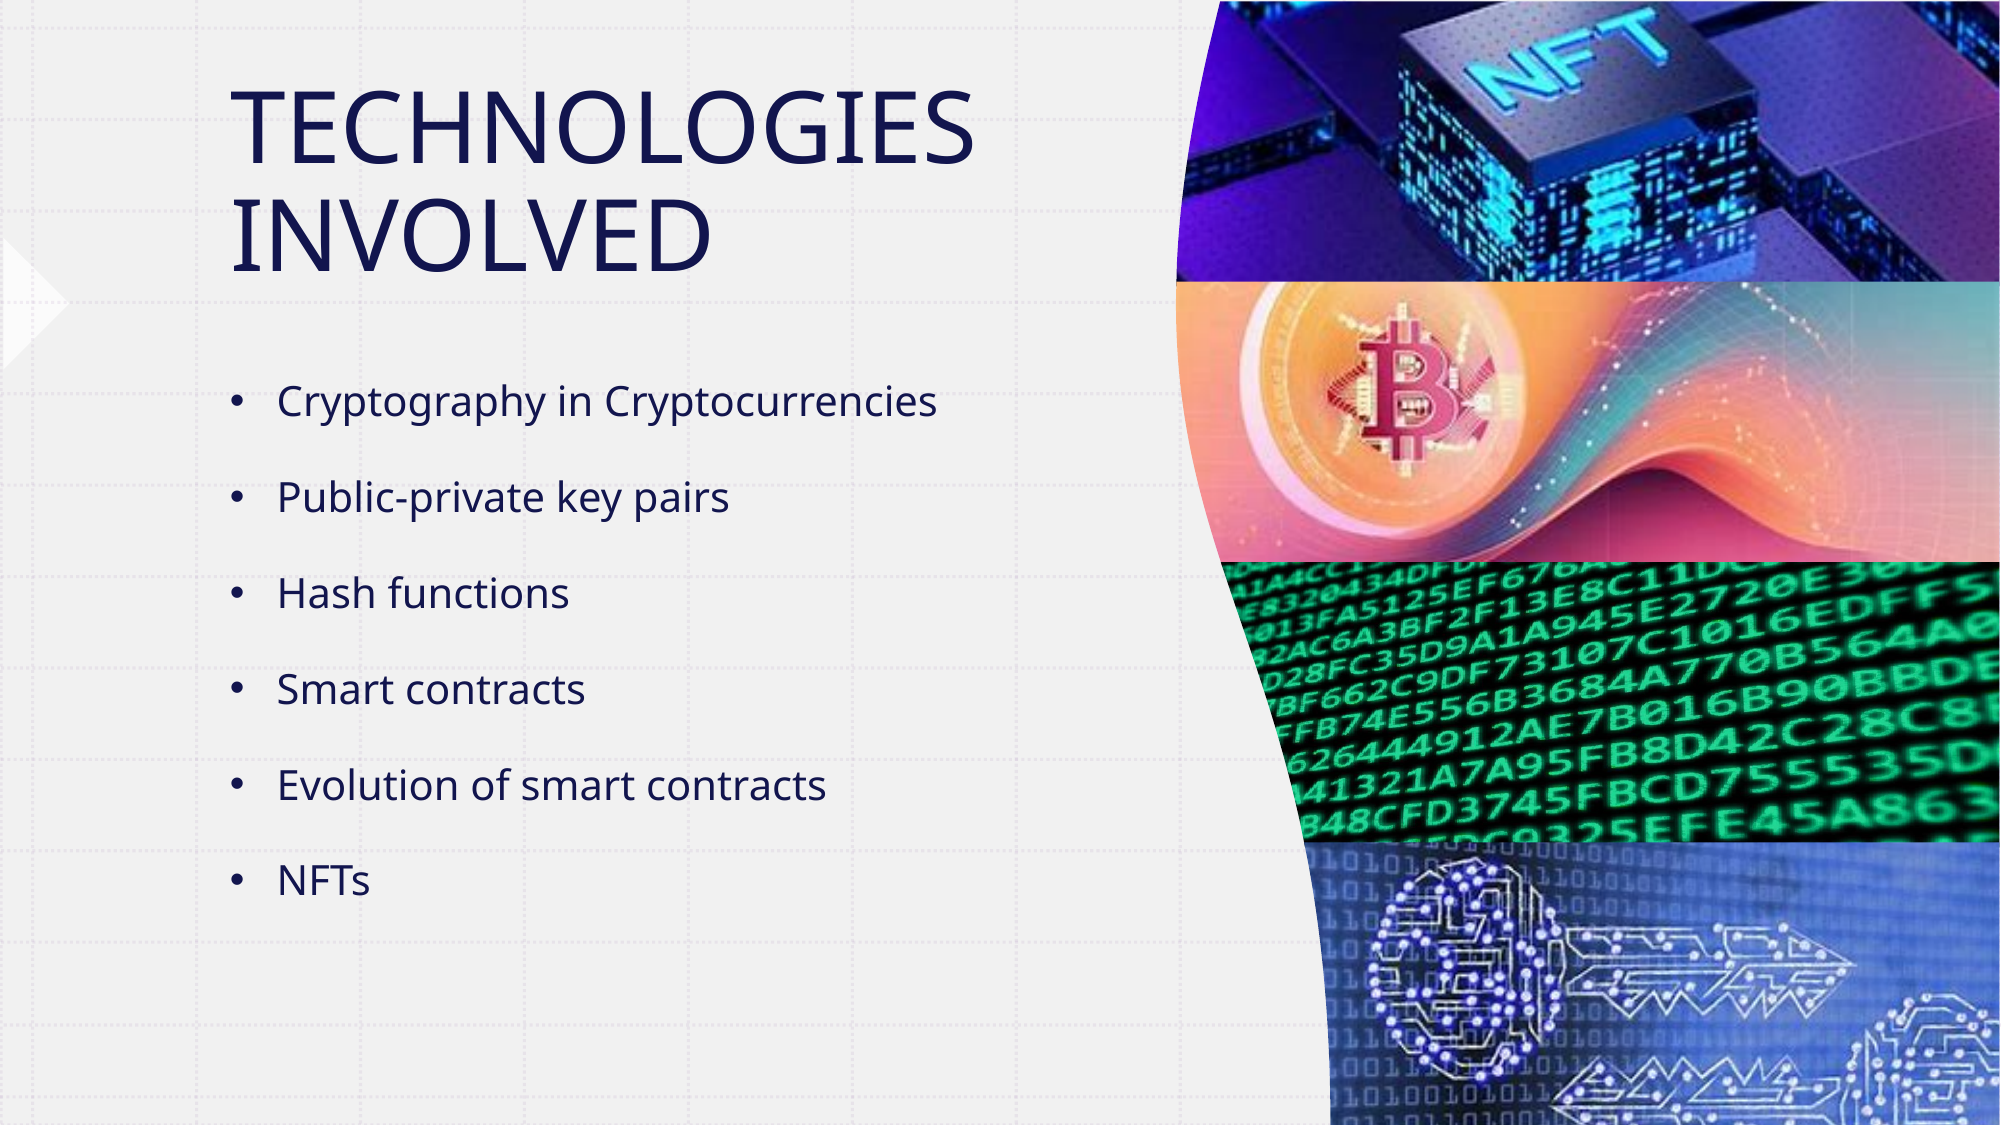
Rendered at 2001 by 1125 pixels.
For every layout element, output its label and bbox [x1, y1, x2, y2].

picture [1175, 1, 2000, 1125]
text_box [0, 0, 2000, 1125]
